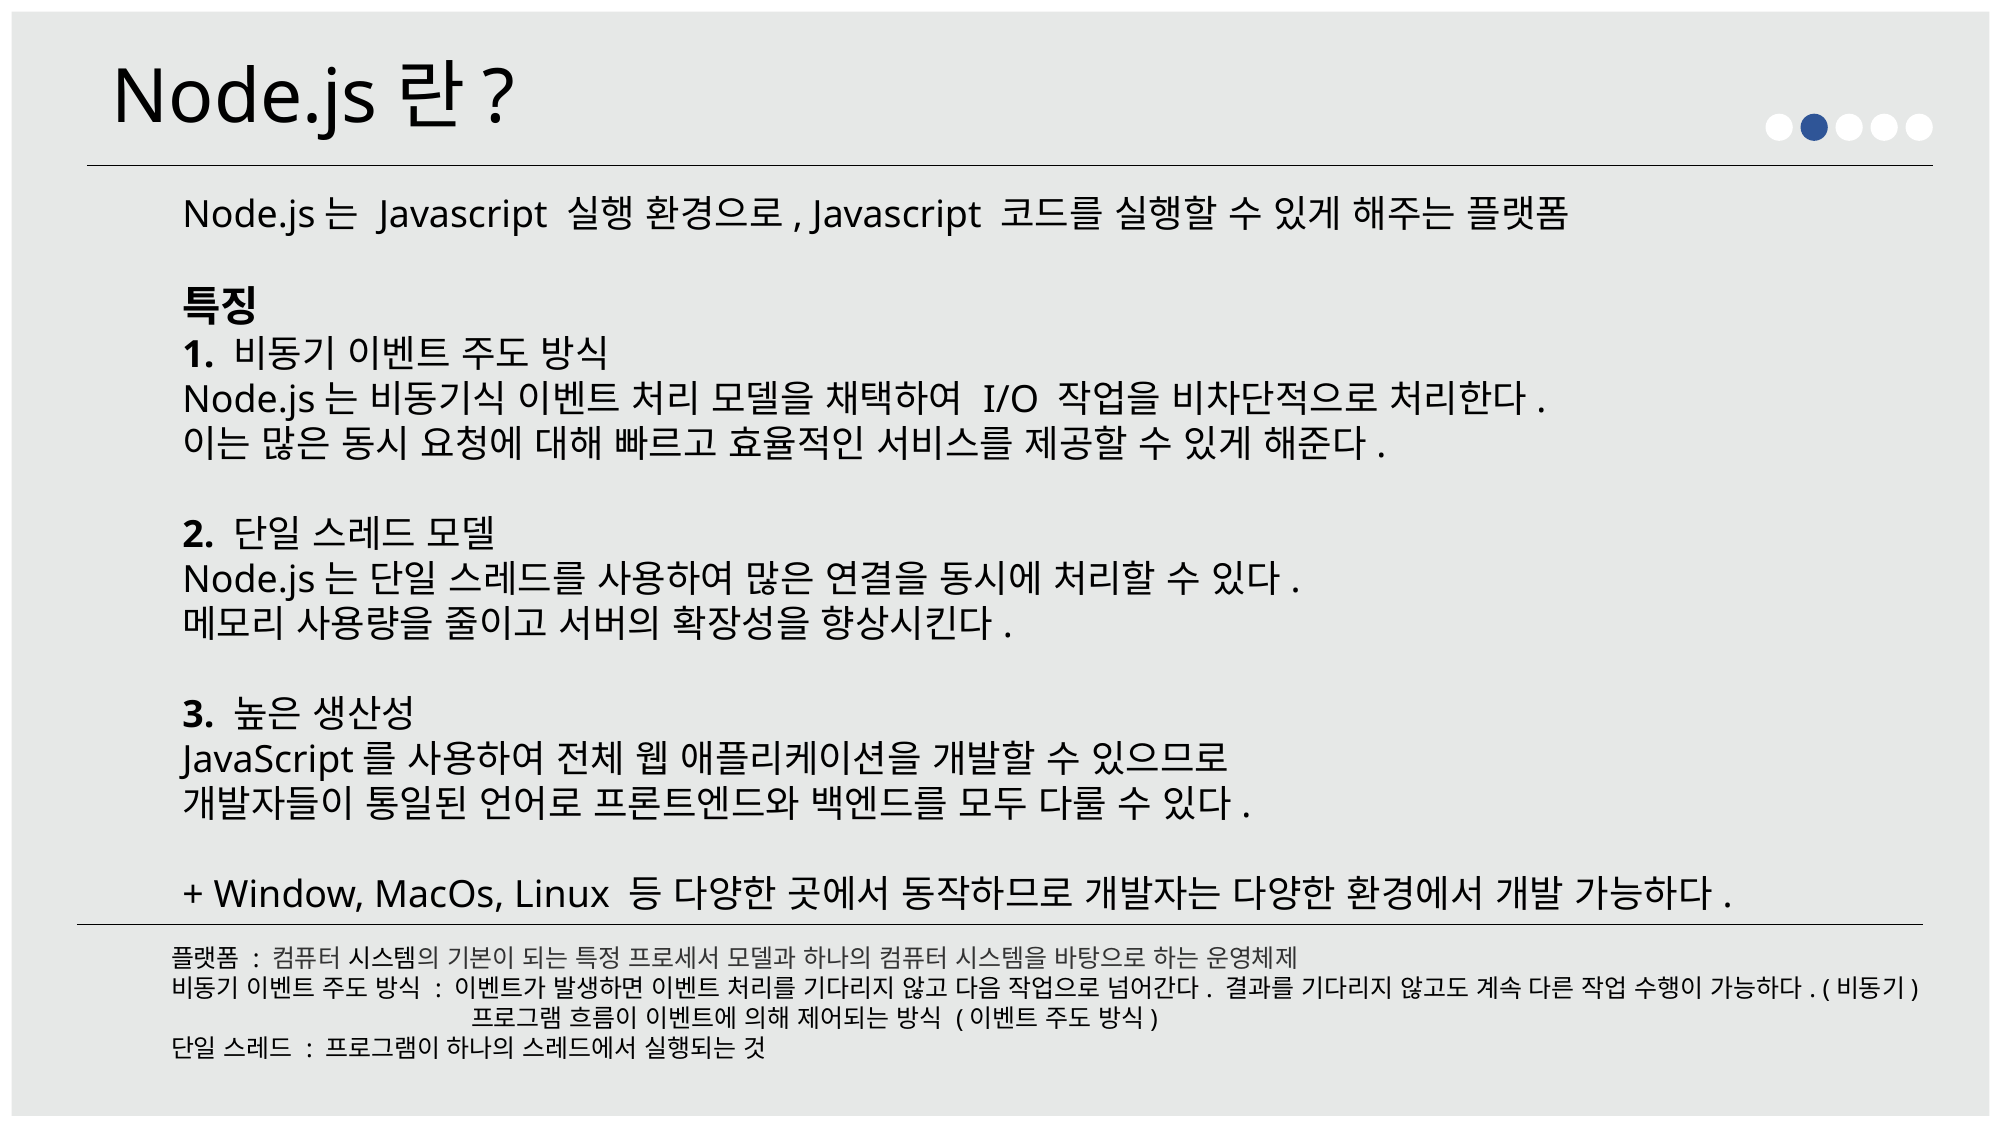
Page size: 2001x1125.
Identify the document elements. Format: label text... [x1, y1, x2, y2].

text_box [1765, 113, 1933, 141]
text_box Node.js는 Javascript 실행 환경으로, Javascript 코드를 실행할 수 있게 해주는 플랫폼 특징 1. 비동기 이벤트 주도 방식 Node.js는 비동기식 이벤트 처리 모델을 채택하여 I/O 작업을 비차단적으로 처리한다. 이는 많은 동시 요청에 대해 빠르고 효율적인 서비스를 제공할 수 있게 해준다. 2. 단일 스레드 모델 Node.js는 단일 스레드를 사용하여 많은 연결을 동시에 처리할 수 있다. 메모리 사용량을 줄이고 서버의 확장성을 향상시킨다. 3. 높은 생산성 JavaScript를 사용하여 전체 웹 애플리케이션을 개발할 수 있으므로 개발자들이 통일된 언어로 프론트엔드와 백엔드를 모두 다룰 수 있다. + Window, MacOs, Linux 등 다양한 곳에서 동작하므로 개발자는 다양한 환경에서 개발 가능하다. [167, 182, 1748, 923]
text_box [11, 11, 1990, 1117]
text_box Node.js란? [96, 40, 531, 146]
text_box 플랫폼 : 컴퓨터 시스템의 기본이 되는 특정 프로세서 모델과 하나의 컴퓨터 시스템을 바탕으로 하는 운영체제 비동기 이벤트 주도 방식 : 이벤트가 발생하면 이벤트 처리를 기다리지 않고 다음 작업으로 넘어간다. 결과를 기다리지 않고도 계속 다른 작업 수행이 가능하다. (비동기) 프로그램 흐름이 이벤트에 의해 제어되는 방식 (이벤트 주도 방식) 단일 스레드 : 프로그램이 하나의 스레드에서 실행되는 것 [156, 935, 1934, 1070]
